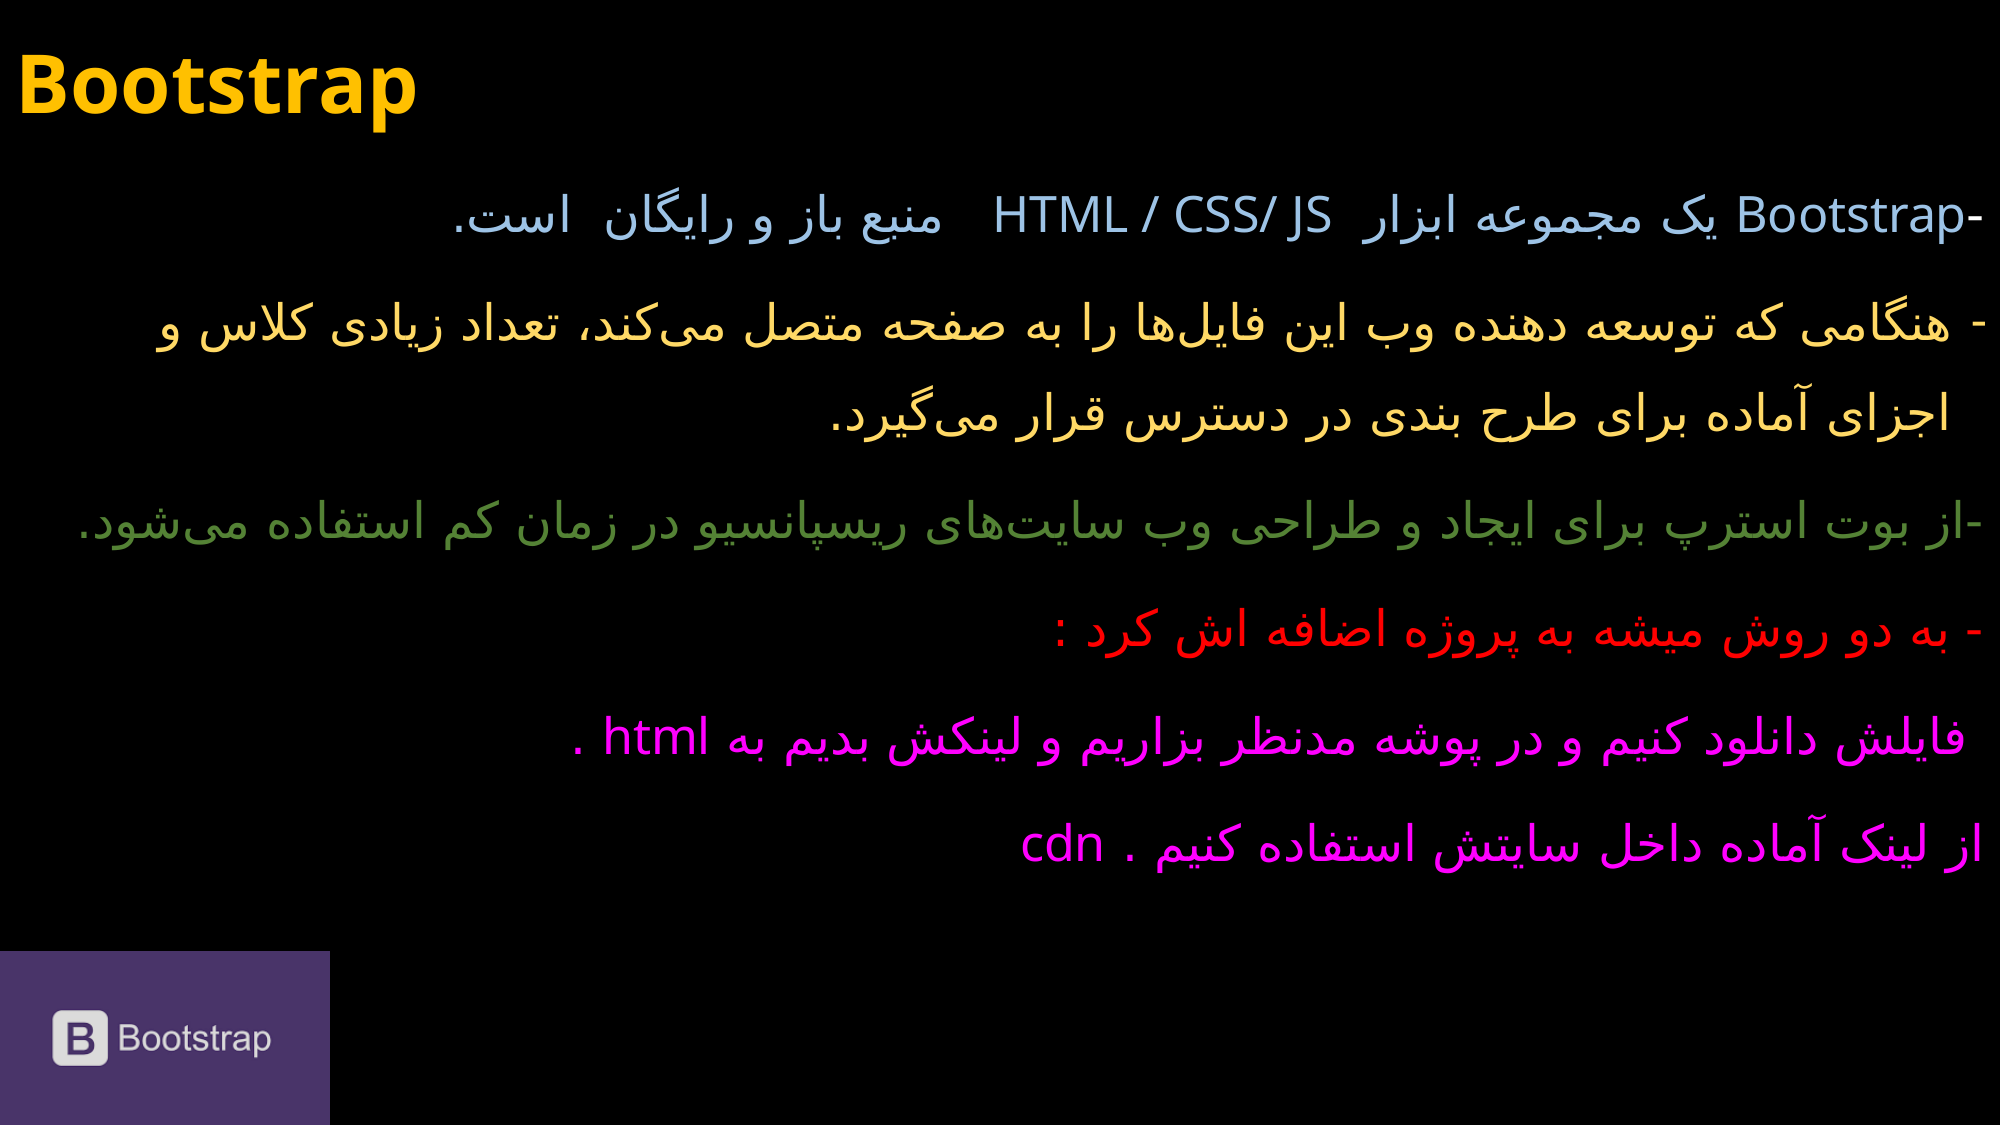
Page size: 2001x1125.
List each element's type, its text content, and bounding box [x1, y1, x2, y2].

picture [0, 951, 330, 1125]
title Bootstrap [0, 0, 435, 174]
list -Bootstrap یک مجموعه ابزار HTML / CSS/ JS منبع باز و رایگان است. هنگامی که توسعه دهنده وب این فایل‌ها را به صفحه متصل می‌کند، تعداد زیادی کلاس و اجزای آماده برای طرح بندی در دسترس قرار می‌گیرد. -از بوت استرپ برای ایجاد و طراحی وب سایت‌های ریسپانسیو در زمان کم استفاده می‌شود. - به دو روش میشه به پروژه اضافه اش کرد : فایلش دانلود کنیم و در پوشه مدنظر بزاریم و لینکش بدیم به html . از لینک آماده داخل سایتش استفاده کنیم . cdn [54, 144, 2000, 952]
